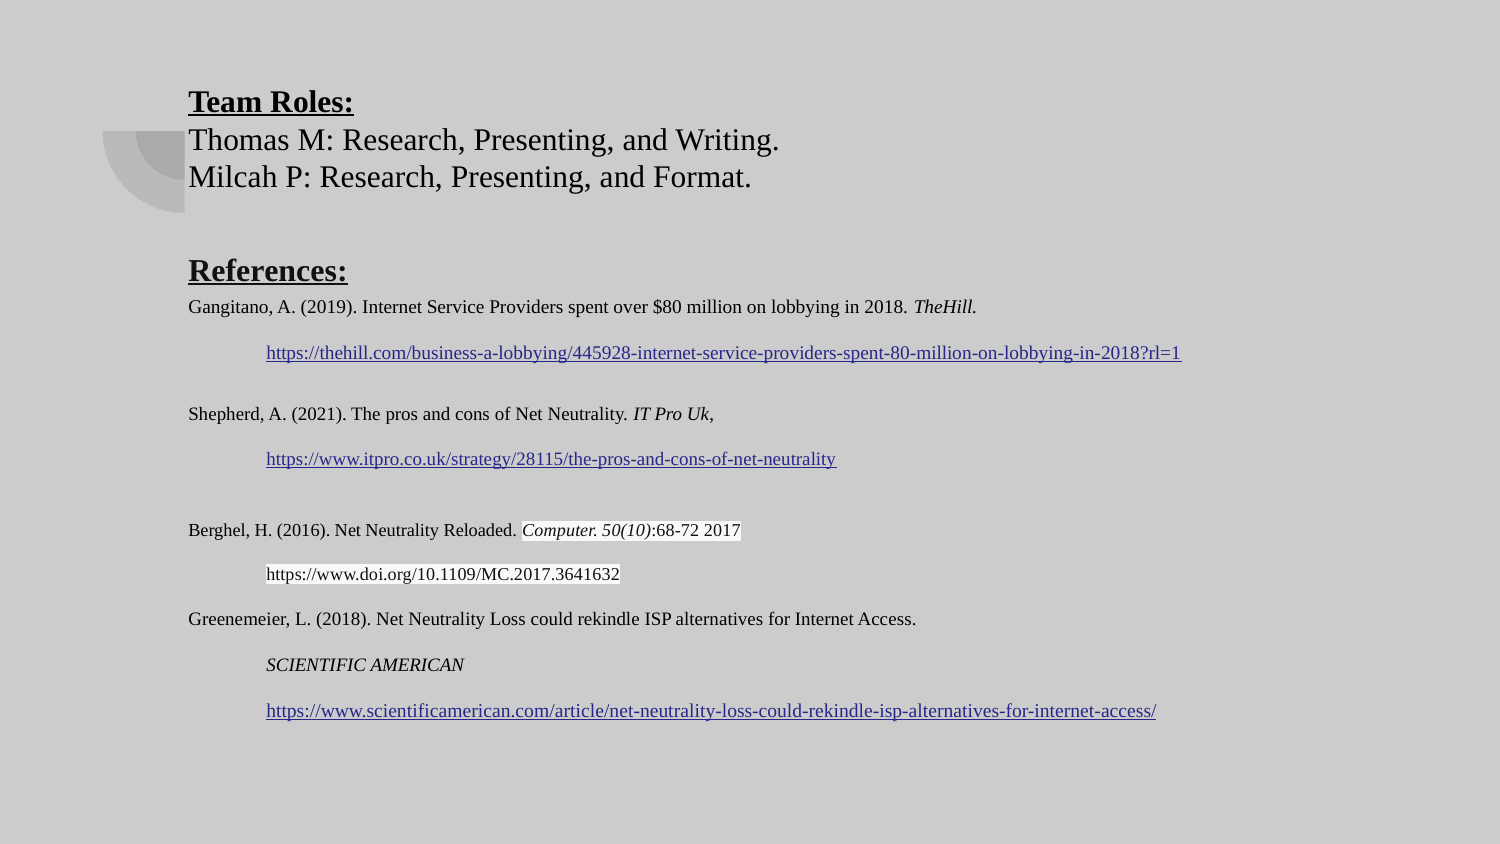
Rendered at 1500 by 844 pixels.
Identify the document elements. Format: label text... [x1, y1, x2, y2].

list References: Gangitano, A. (2019). Internet Service Providers spent over $80 million on lobbying in 2018. TheHill. https://thehill.com/business-a-lobbying/445928-internet-service-providers-spent-80-million-on-lobbying-in-2018?rl=1 Shepherd, A. (2021). The pros and cons of Net Neutrality. IT Pro Uk, https://www.itpro.co.uk/strategy/28115/the-pros-and-cons-of-net-neutrality Berghel, H. (2016). Net Neutrality Reloaded. Computer. 50(10):68-72 2017 https://www.doi.org/10.1109/MC.2017.3641632 Greenemeier, L. (2018). Net Neutrality Loss could rekindle ISP alternatives for Internet Access. SCIENTIFIC AMERICAN https://www.scientificamerican.com/article/net-neutrality-loss-could-rekindle-isp-alternatives-for-internet-access/ [173, 228, 1370, 748]
title Team Roles: Thomas M: Research, Presenting, and Writing. Milcah P: Research, Presenting, and Format. [173, 65, 1327, 219]
